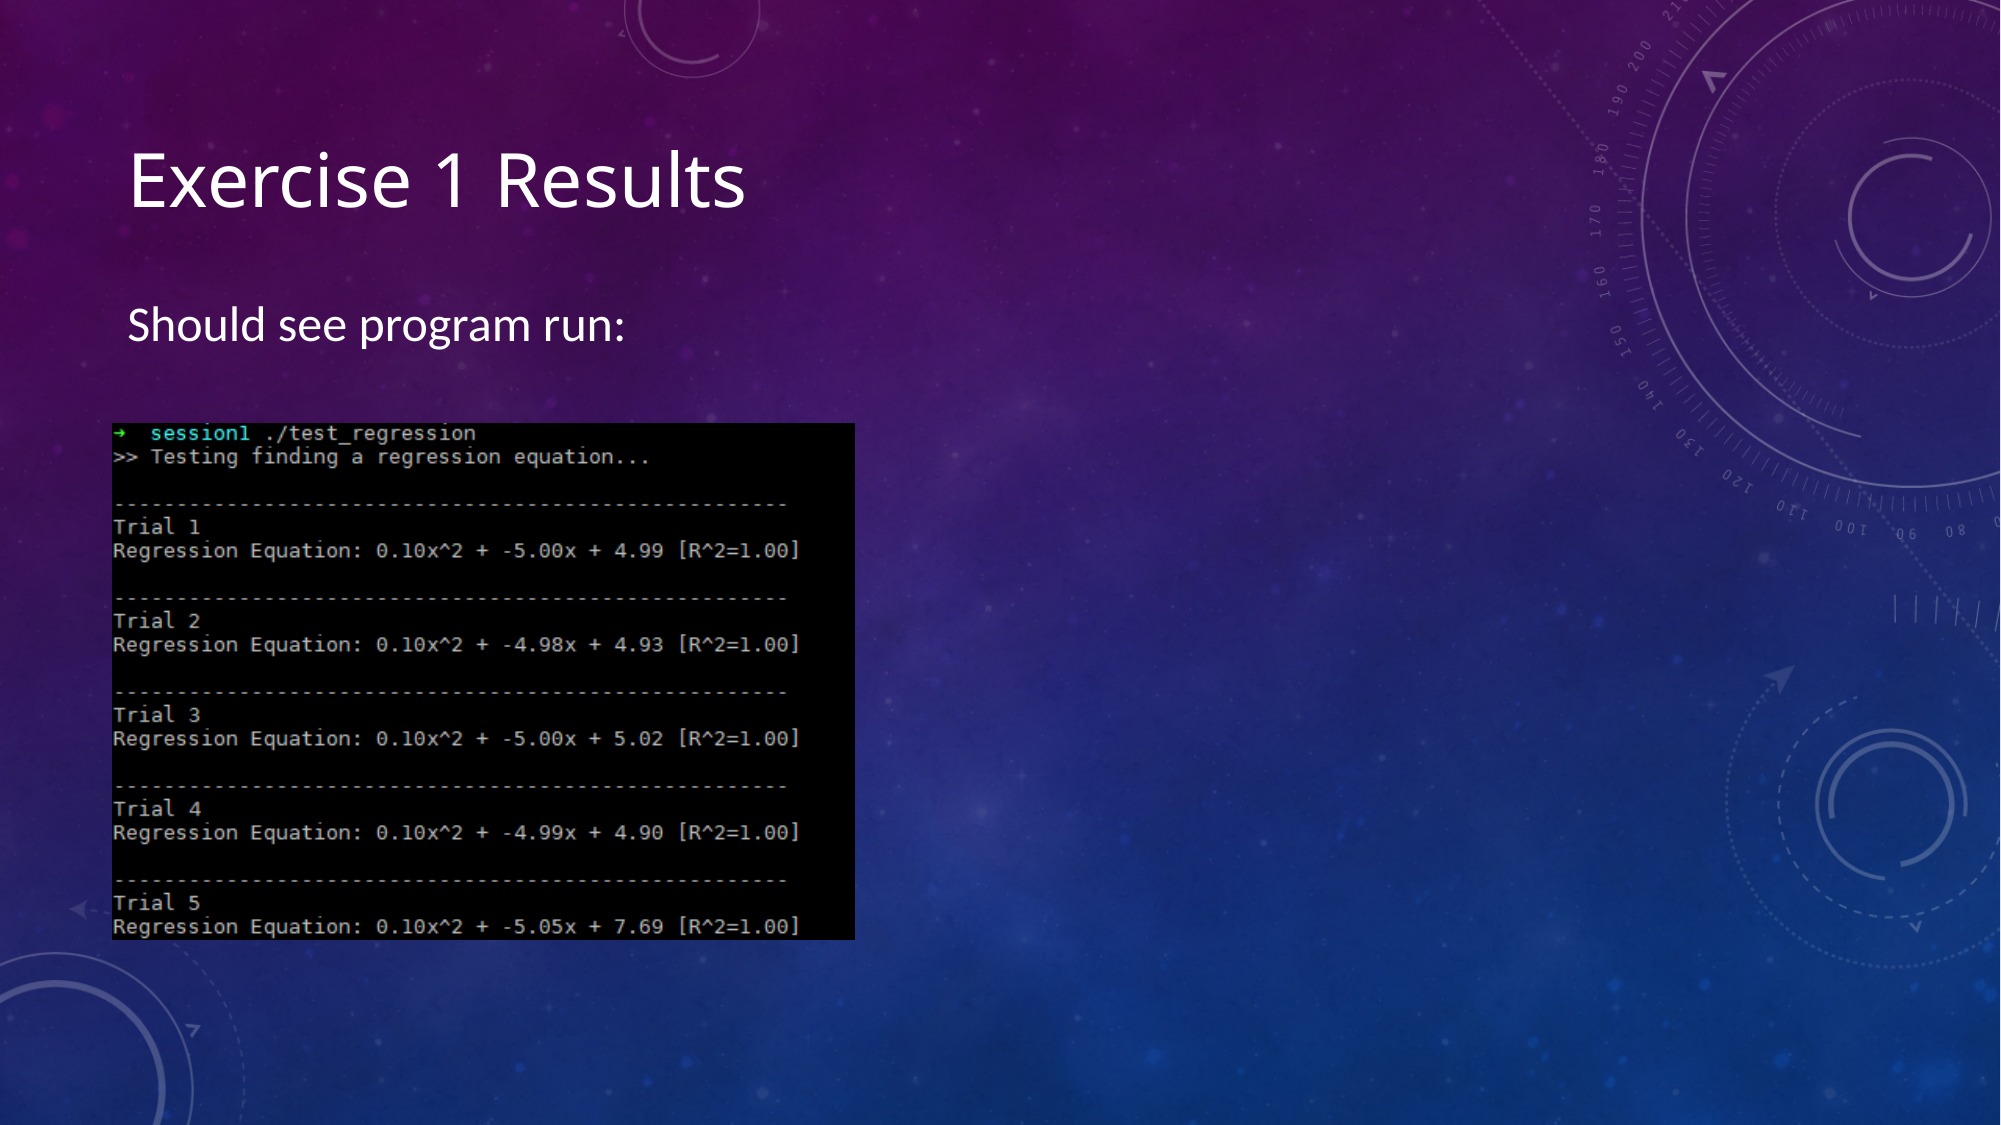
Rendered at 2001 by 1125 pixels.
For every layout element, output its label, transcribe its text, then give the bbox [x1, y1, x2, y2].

title Exercise 1 Results [112, 99, 1775, 255]
picture [0, 0, 2001, 1125]
list Should see program run: [112, 280, 1775, 444]
